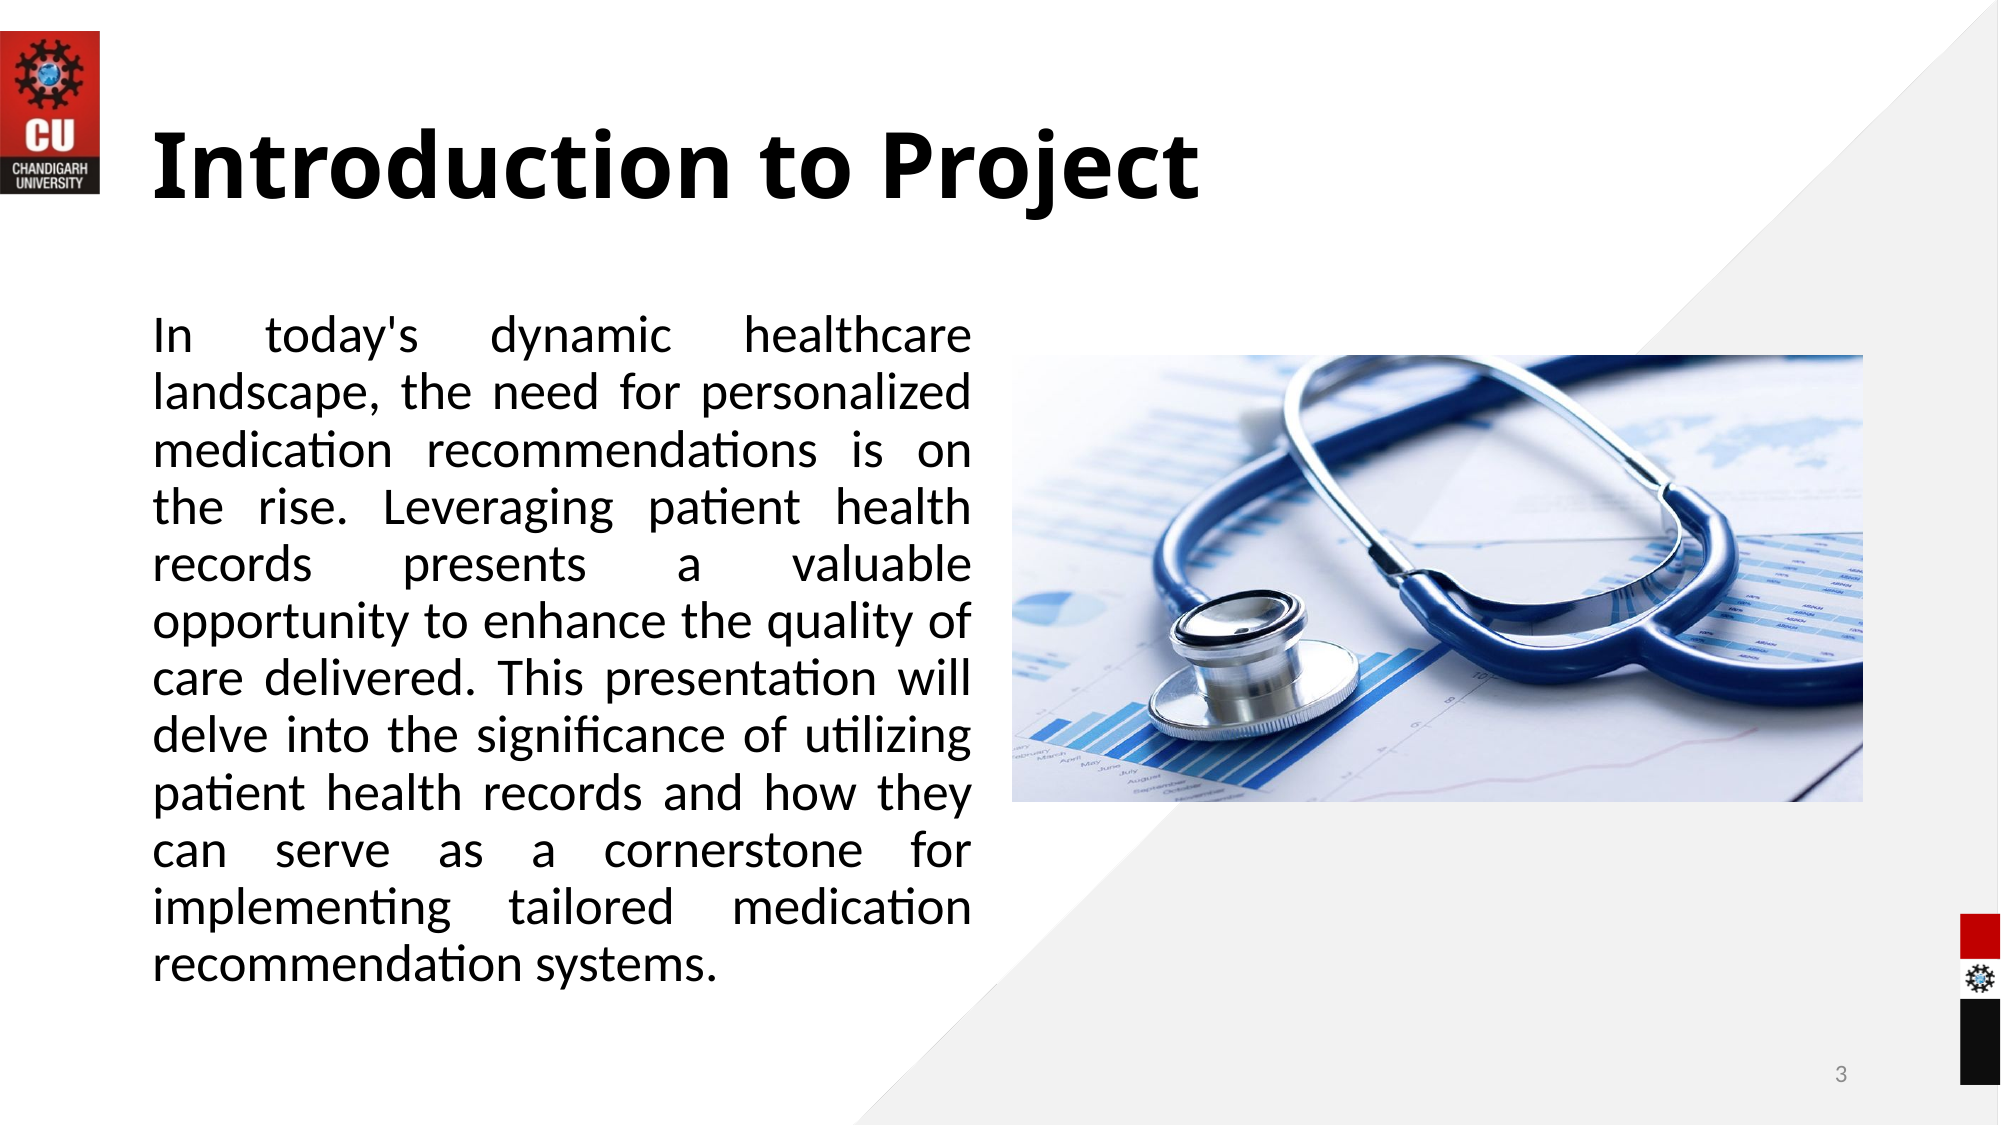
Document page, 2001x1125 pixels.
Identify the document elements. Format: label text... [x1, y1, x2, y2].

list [1012, 355, 1863, 802]
picture [0, 0, 2001, 1125]
slide_number 3 [1412, 1042, 1863, 1103]
list In today's dynamic healthcare landscape, the need for personalized medication recommendations is on the rise. Leveraging patient health records presents a valuable opportunity to enhance the quality of care delivered. This presentation will delve into the significance of utilizing patient health records and how they can serve as a cornerstone for implementing tailored medication recommendation systems. [137, 299, 988, 1014]
title Introduction to Project [137, 59, 1863, 278]
